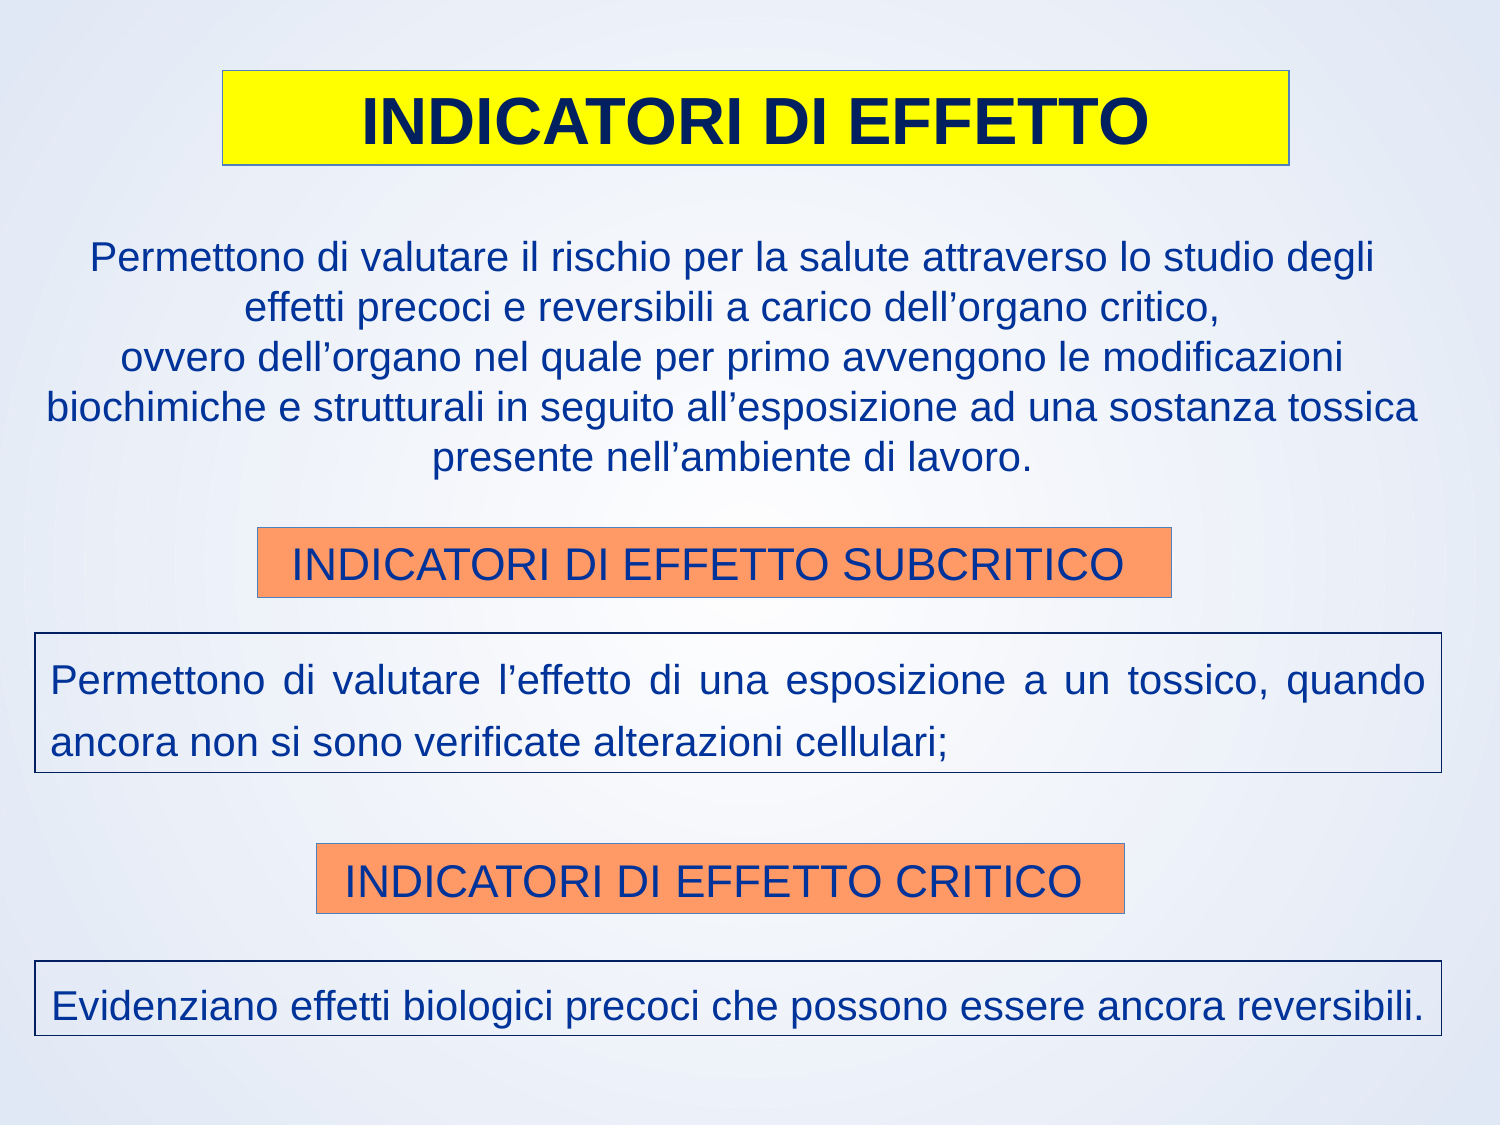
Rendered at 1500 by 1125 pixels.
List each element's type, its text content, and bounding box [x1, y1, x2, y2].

text_box INDICATORI DI EFFETTO CRITICO [316, 843, 1125, 914]
text_box [62, 162, 1500, 249]
text_box Permettono di valutare l’effetto di una esposizione a un tossico, quando ancora non si sono verificate alterazioni cellulari; [35, 632, 1442, 773]
text_box INDICATORI DI EFFETTO [222, 70, 1289, 162]
text_box Evidenziano effetti biologici precoci che possono essere ancora reversibili. [35, 960, 1442, 1036]
text_box Permettono di valutare il rischio per la salute attraverso lo studio degli effetti precoci e reversibili a carico dell’organo critico, ovvero dell’organo nel quale per primo avvengono le modificazioni biochimiche e strutturali in seguito all’esposizione ad una sostanza tossica presente nell’ambiente di lavoro. [23, 222, 1442, 488]
text_box INDICATORI DI EFFETTO SUBCRITICO [257, 527, 1172, 598]
